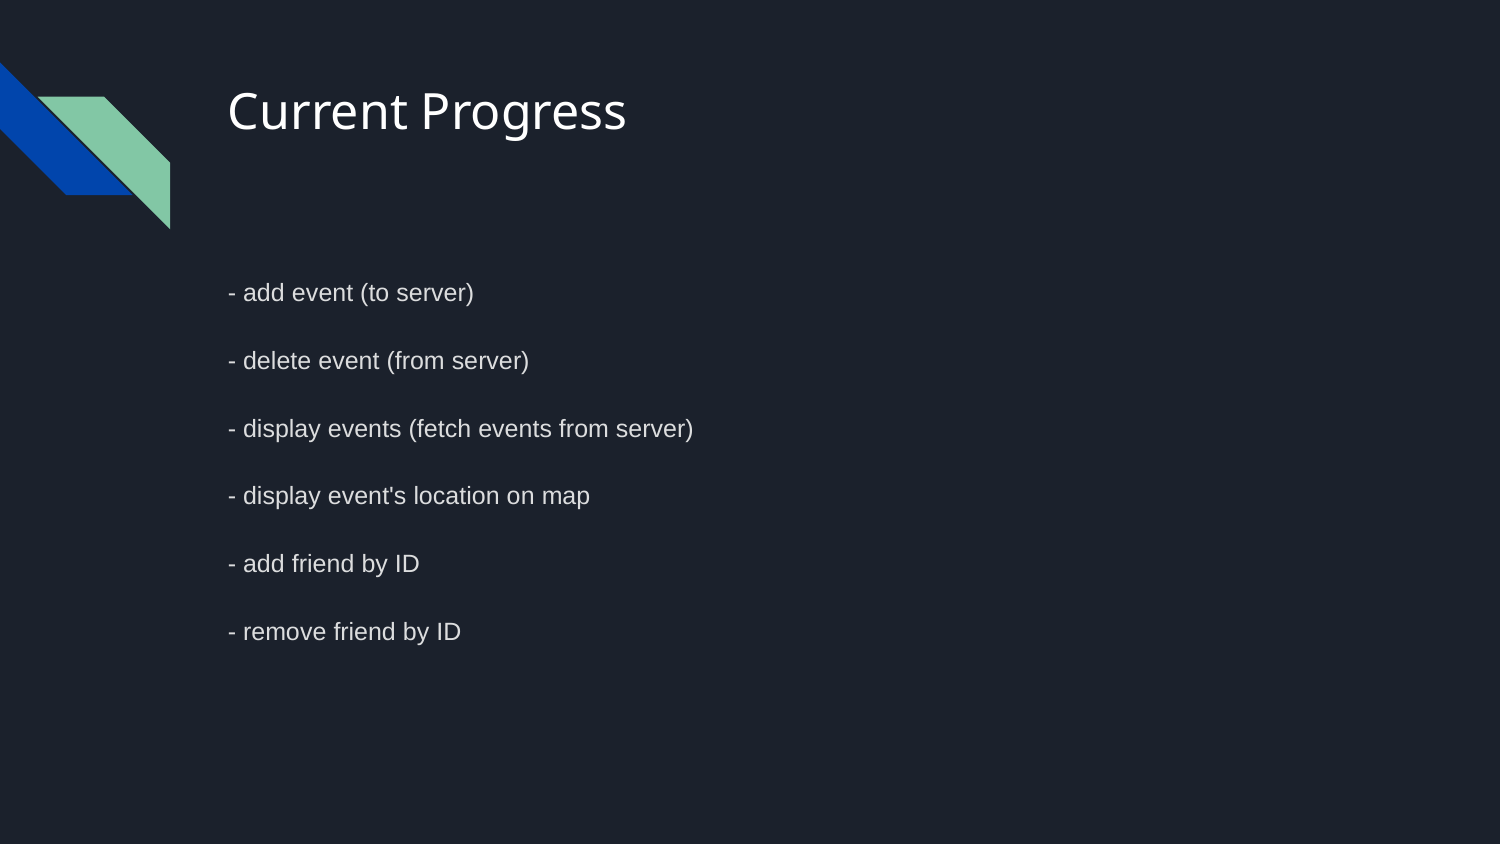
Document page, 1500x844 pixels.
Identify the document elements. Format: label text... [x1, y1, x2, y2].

list - add event (to server) - delete event (from server) - display events (fetch events from server) - display event's location on map - add friend by ID - remove friend by ID [212, 257, 1368, 735]
title Current Progress [212, 64, 1368, 215]
